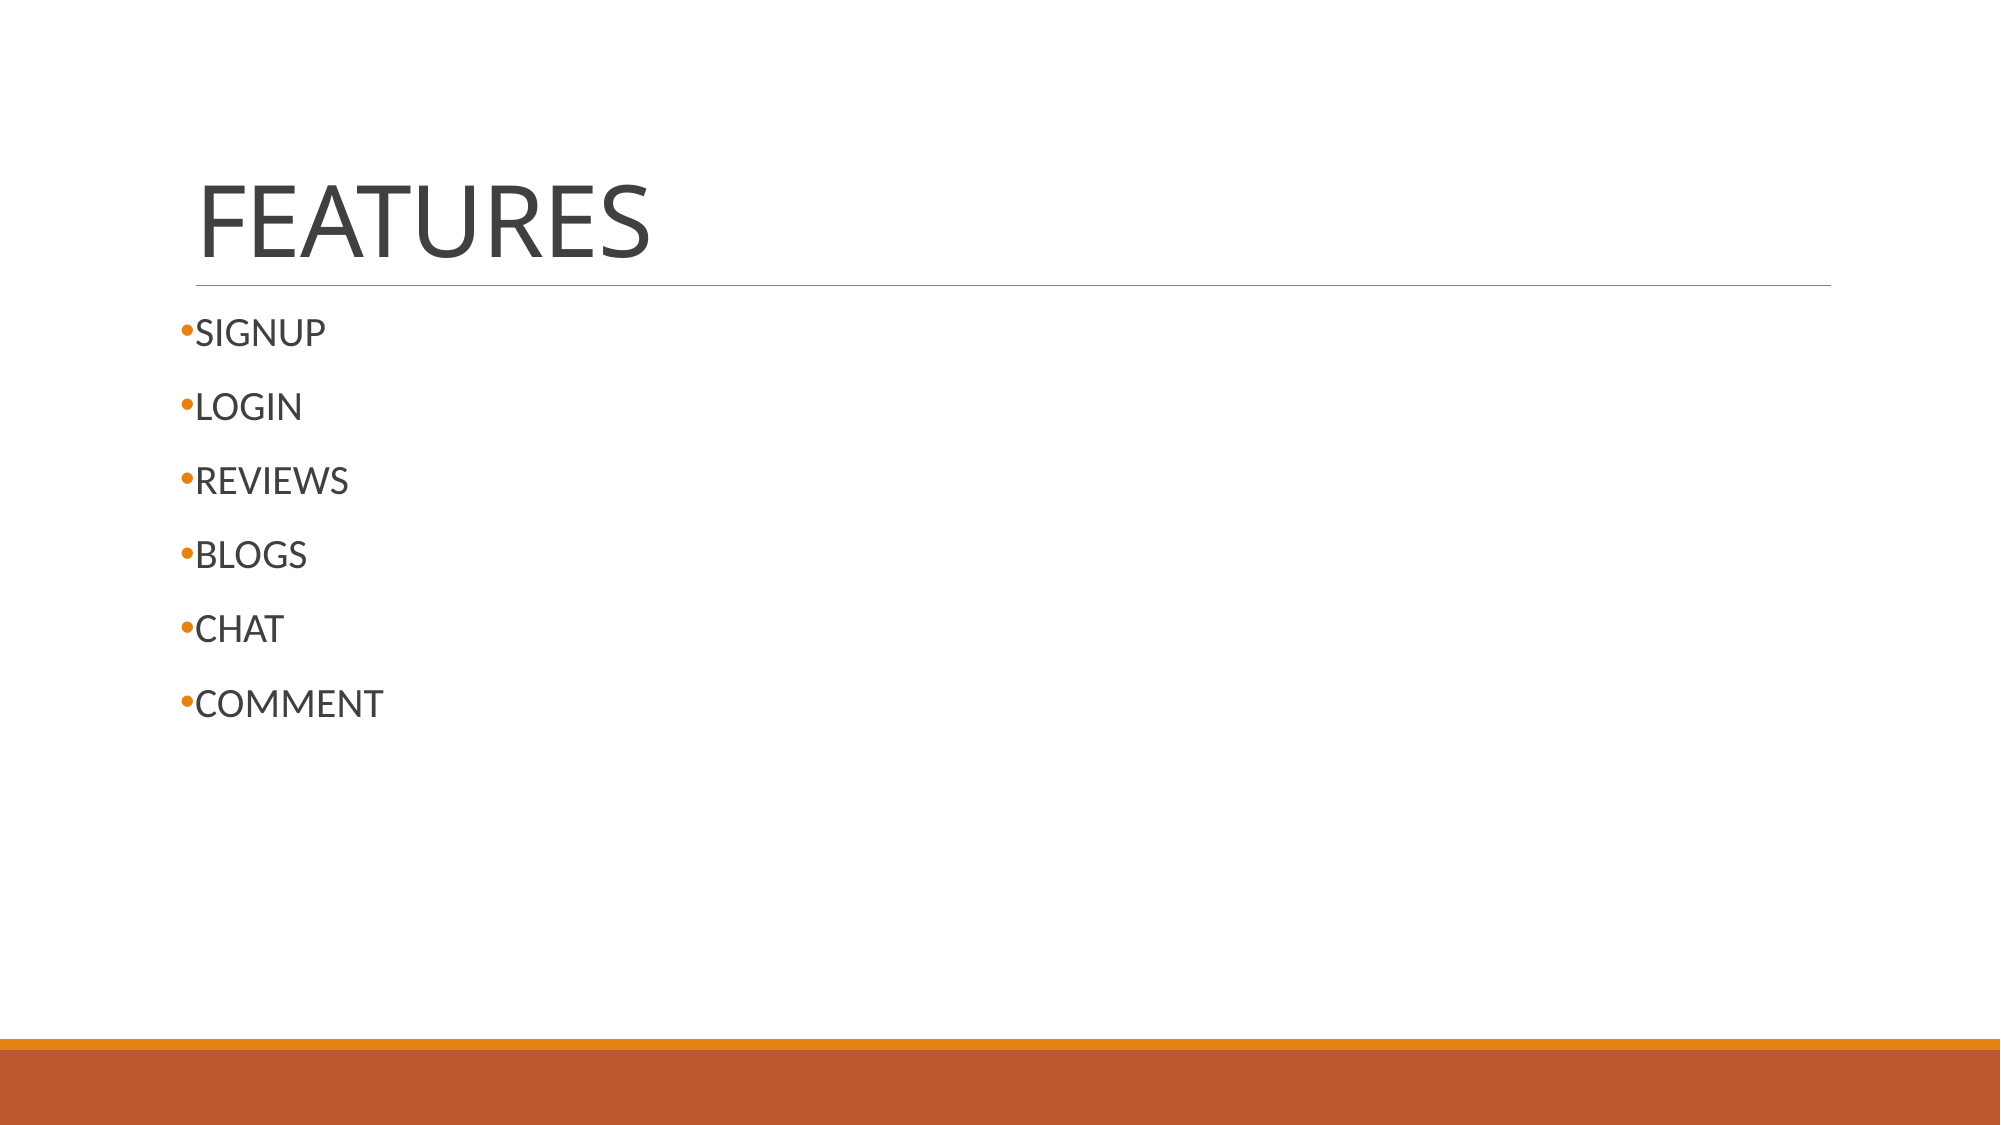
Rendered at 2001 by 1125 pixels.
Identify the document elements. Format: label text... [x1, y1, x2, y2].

title FEATURES [180, 47, 1830, 285]
list SIGNUP LOGIN REVIEWS BLOGS CHAT COMMENT [180, 302, 1830, 963]
